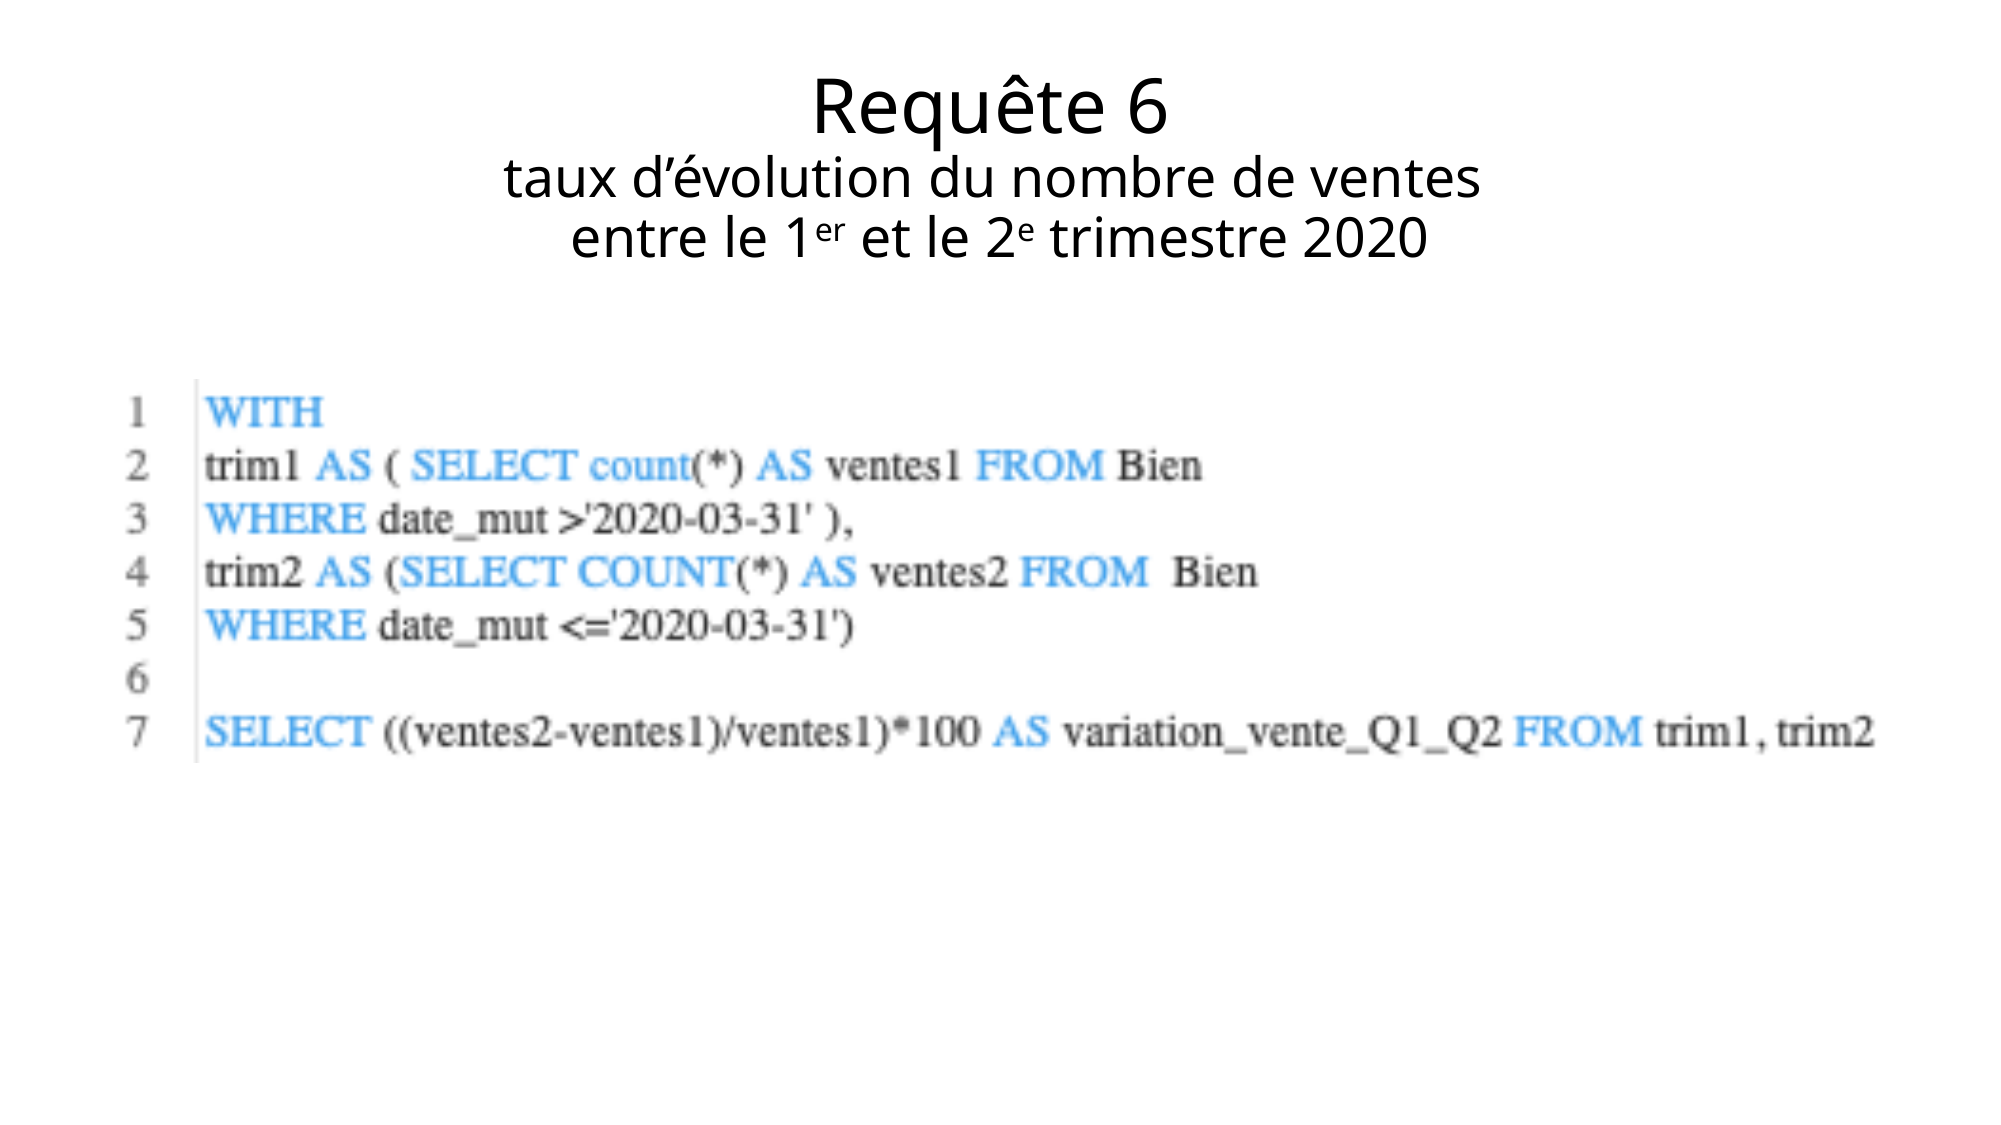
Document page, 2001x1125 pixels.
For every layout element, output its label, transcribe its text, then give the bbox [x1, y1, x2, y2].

title Requête 6 taux d’évolution du nombre de ventes entre le 1er et le 2e trimestre 2020 [137, 59, 1863, 278]
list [101, 379, 1902, 764]
